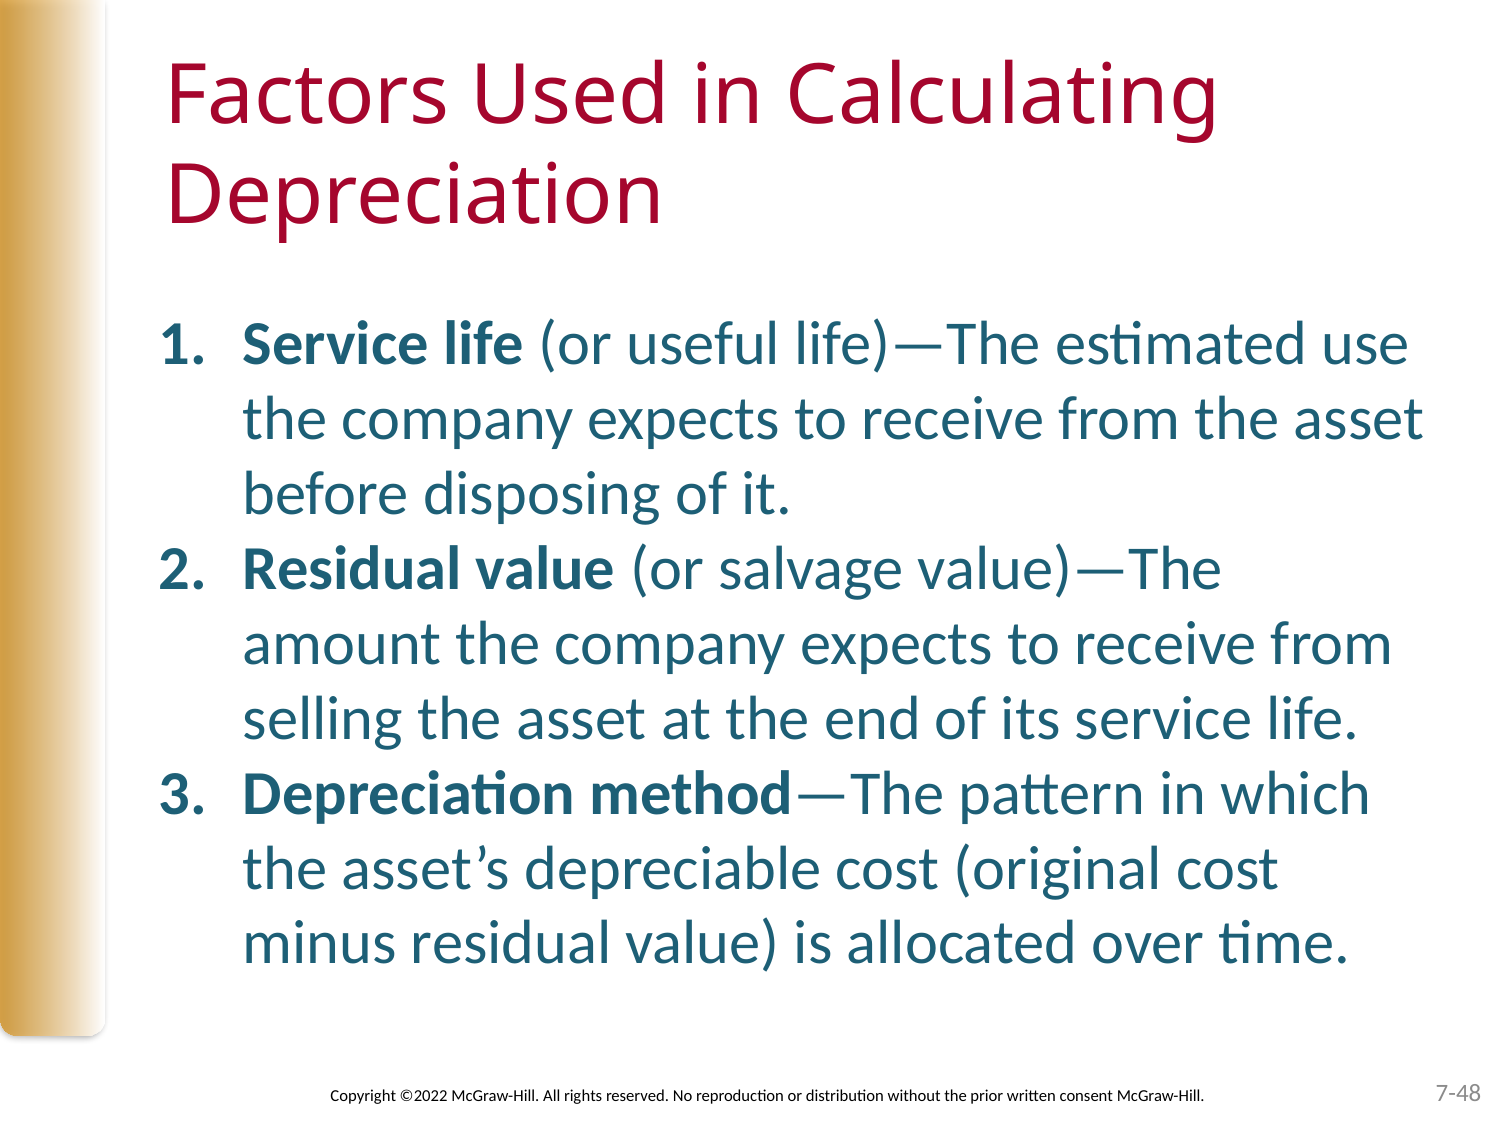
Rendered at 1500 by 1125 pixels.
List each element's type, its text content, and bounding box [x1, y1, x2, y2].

slide_number 7-48 [1146, 1061, 1497, 1122]
footer Copyright ©2022 McGraw-Hill. All rights reserved. No reproduction or distribution without the prior written consent McGraw-Hill. [233, 1064, 1307, 1125]
title Factors Used in Calculating Depreciation [150, 32, 1500, 220]
list Service life (or useful life)—The estimated use the company expects to receive from the asset before disposing of it. Residual value (or salvage value)—The amount the company expects to receive from selling the asset at the end of its service life. Depreciation method—The pattern in which the asset’s depreciable cost (original cost minus residual value) is allocated over time. [143, 294, 1449, 984]
